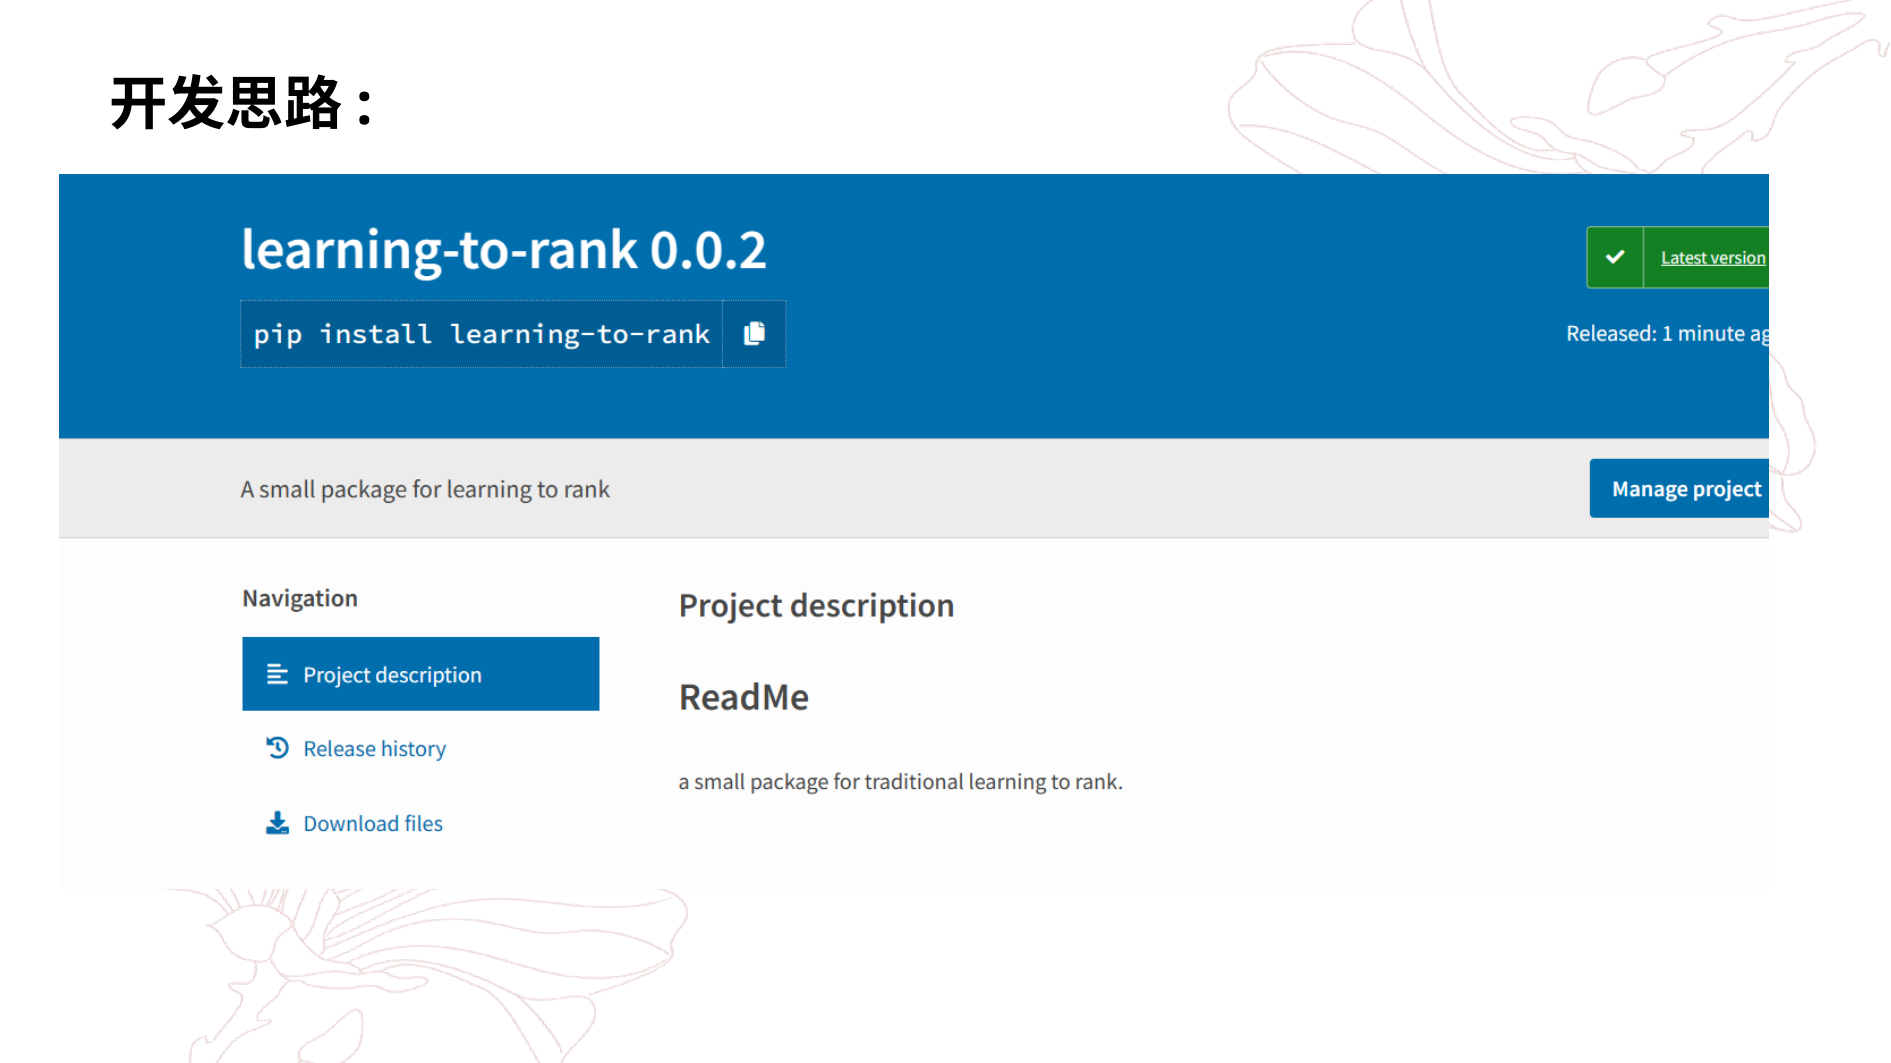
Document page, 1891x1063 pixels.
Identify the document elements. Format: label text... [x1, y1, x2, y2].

picture [58, 174, 1769, 889]
text_box 开发思路: [94, 58, 863, 144]
